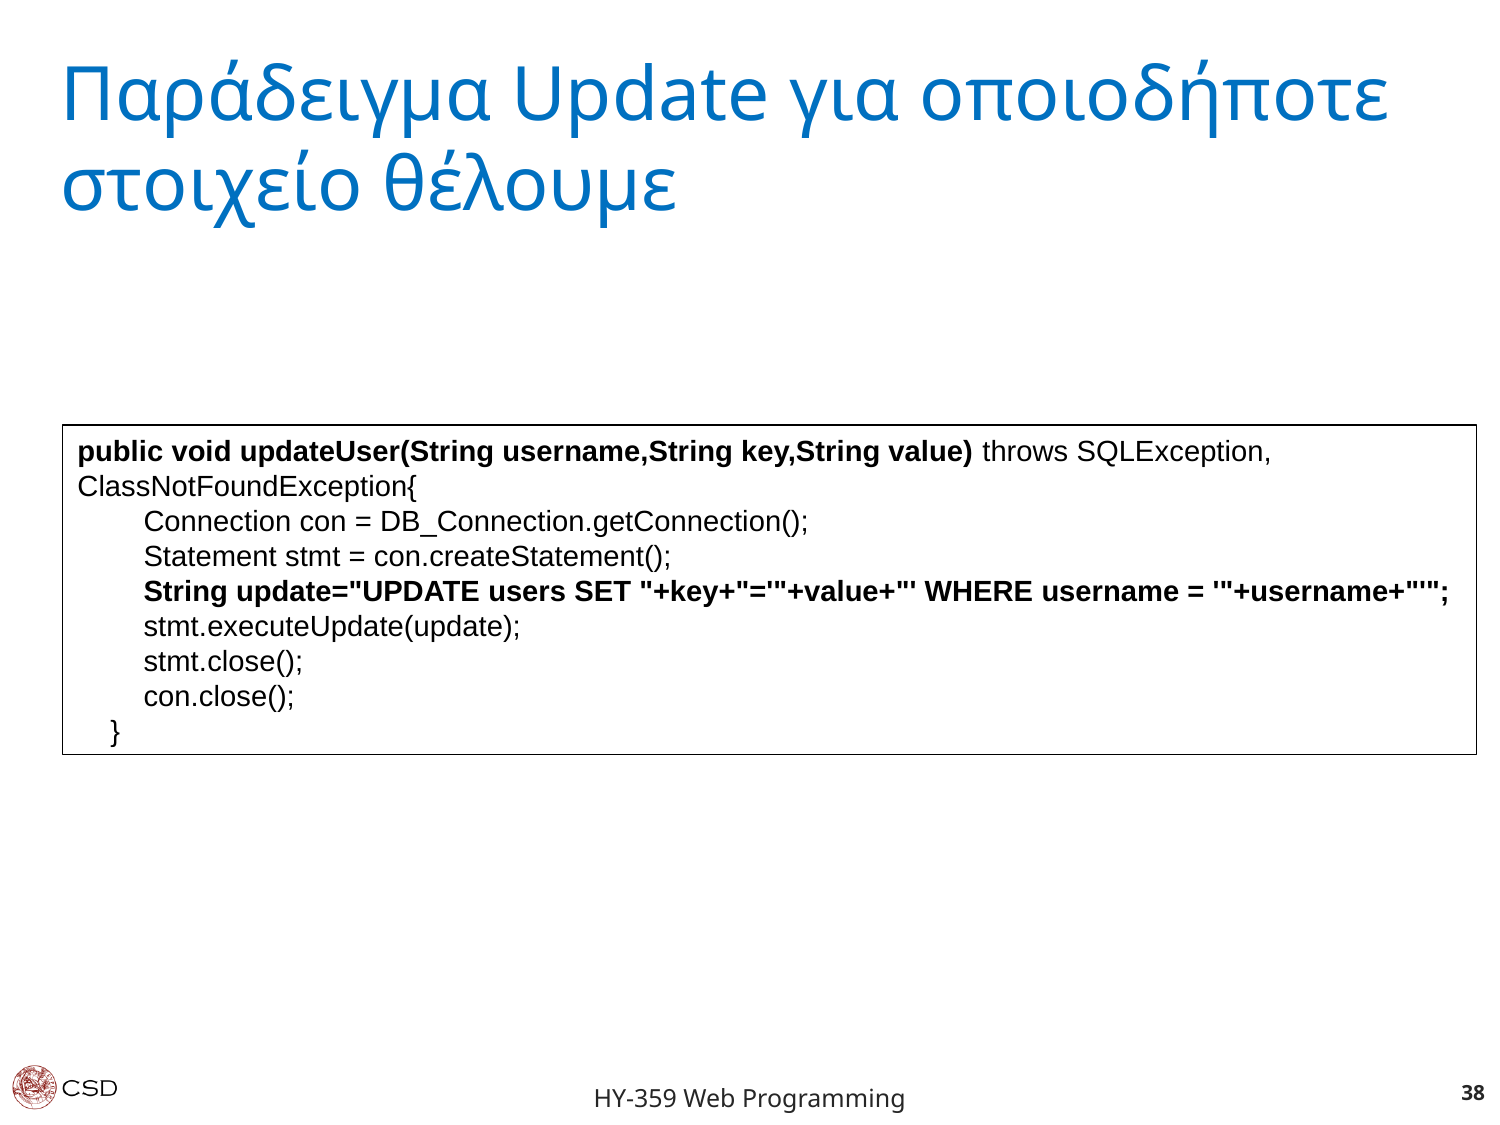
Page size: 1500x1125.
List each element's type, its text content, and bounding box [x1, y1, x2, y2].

text_box Παράδειγμα Update για οποιοδήποτε στοιχείο θέλουμε [45, 37, 1458, 144]
slide_number 38 [1418, 1064, 1500, 1124]
text_box public void updateUser(String username,String key,String value) throws SQLException, ClassNotFoundException{ Connection con = DB_Connection.getConnection(); Statement stmt = con.createStatement(); String update="UPDATE users SET "+key+"='"+value+"' WHERE username = '"+username+"'"; stmt.executeUpdate(update); stmt.close(); con.close(); } [62, 424, 1477, 755]
picture [8, 1061, 122, 1113]
text_box [23, 177, 1500, 1029]
